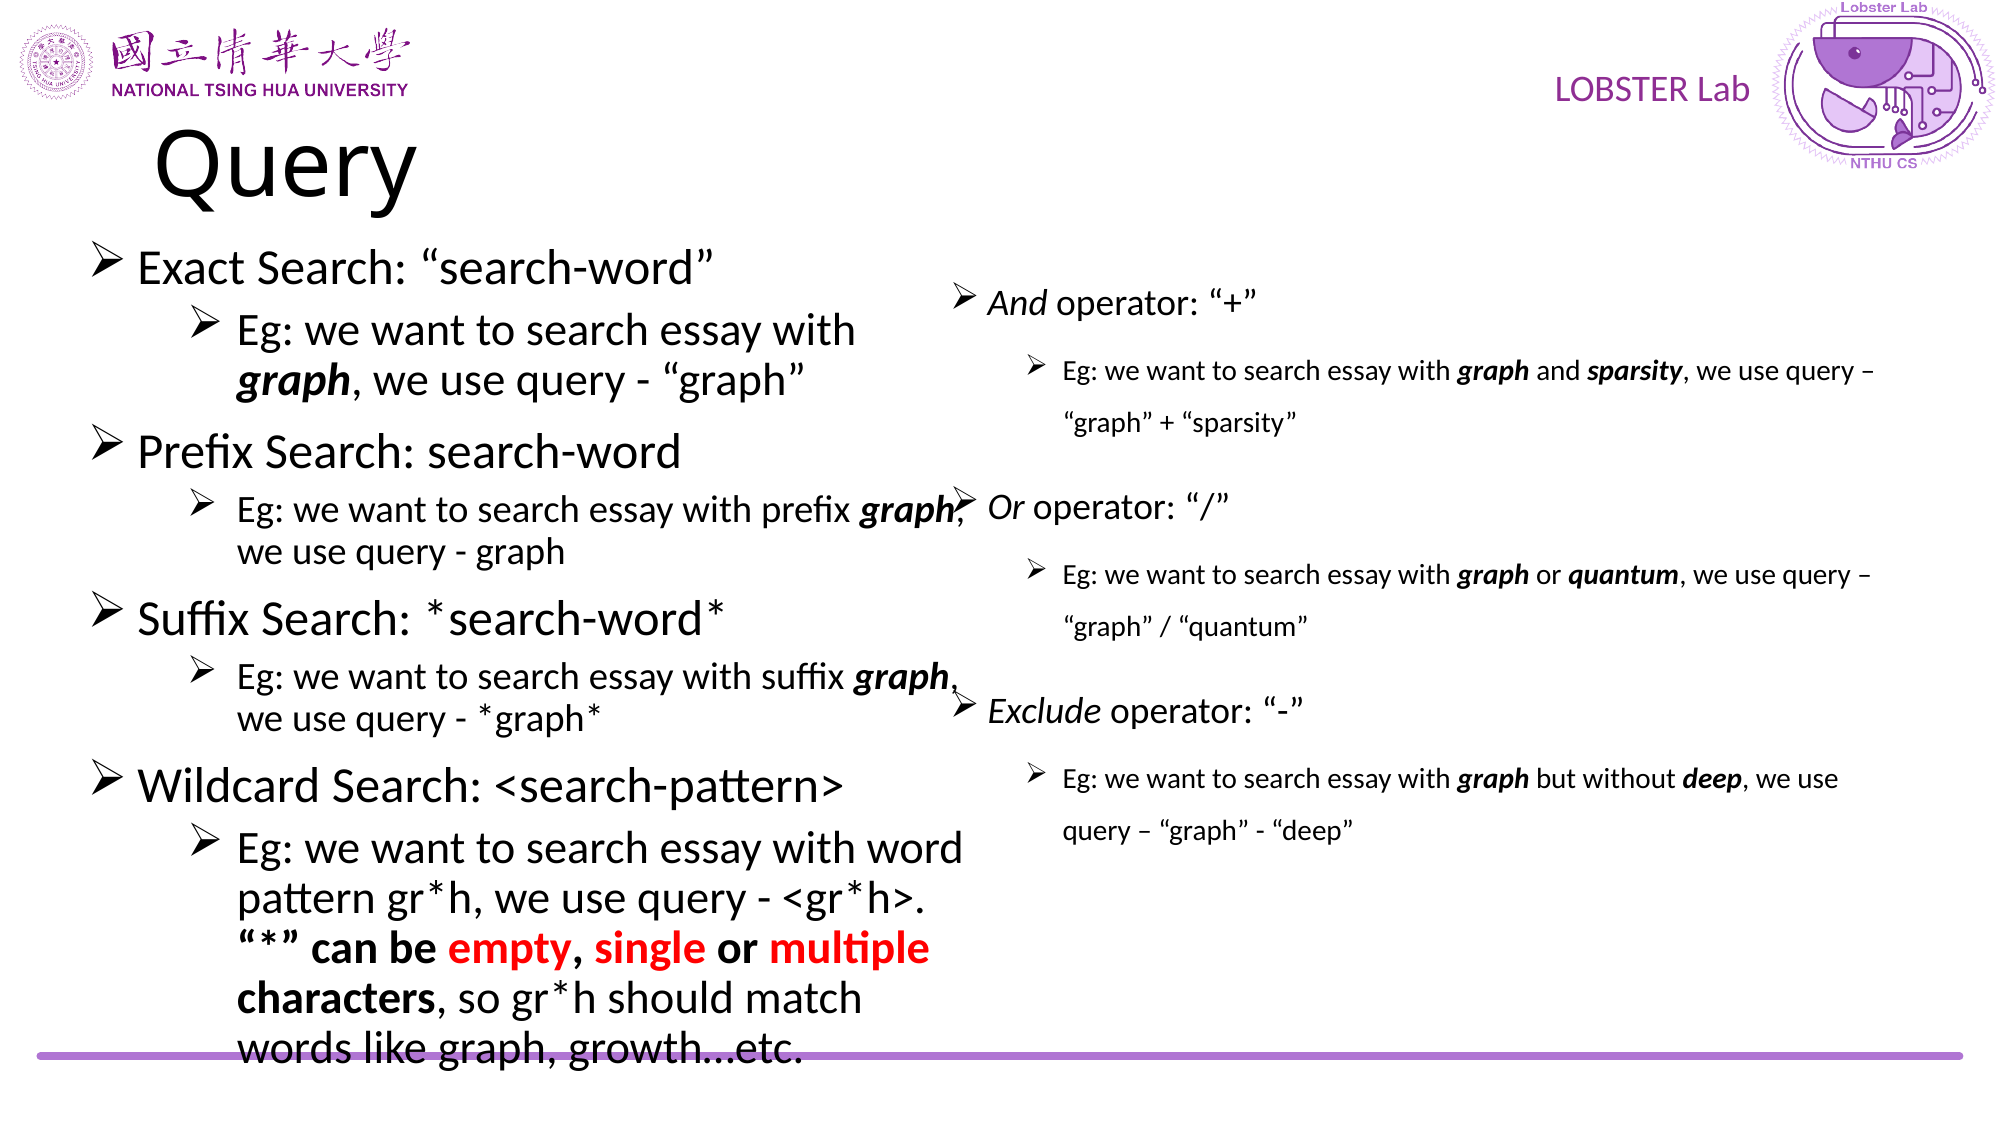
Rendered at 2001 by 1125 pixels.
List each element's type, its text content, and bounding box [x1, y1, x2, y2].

picture [19, 24, 410, 100]
picture [1767, 0, 2000, 173]
text_box And operator: “+” Eg: we want to search essay with graph and sparsity, we use query – “graph” + “sparsity” Or operator: “/” Eg: we want to search essay with graph or quantum, we use query – “graph” / “quantum” Exclude operator: “-” Eg: we want to search essay with graph but without deep, we use query – “graph” - “deep” [934, 248, 1928, 1074]
title Query [137, 57, 1863, 248]
list Exact Search: “search-word” Eg: we want to search essay with graph, we use query - “graph” Prefix Search: search-word Eg: we want to search essay with prefix graph, we use query - graph Suffix Search: *search-word* Eg: we want to search essay with suffix graph, we use query - *graph* Wildcard Search: <search-pattern> Eg: we want to search essay with word pattern gr*h, we use query - <gr*h>. “*” can be empty, single or multiple characters, so gr*h should match words like graph, growth…etc. [72, 233, 1000, 1089]
